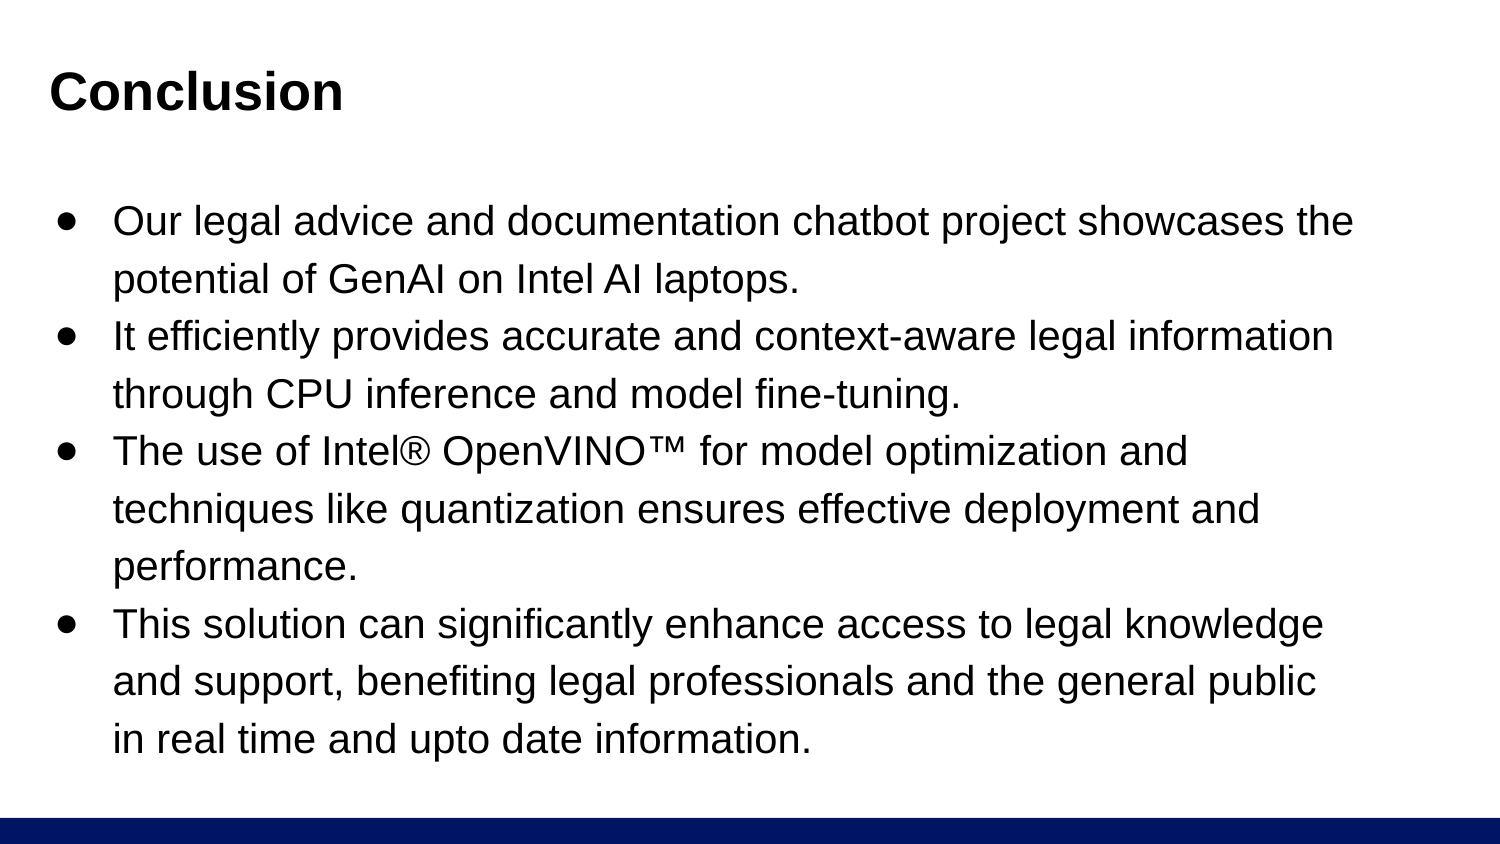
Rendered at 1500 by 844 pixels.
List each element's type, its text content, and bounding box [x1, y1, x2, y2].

title Conclusion Our legal advice and documentation chatbot project showcases the potential of GenAI on Intel AI laptops. It efficiently provides accurate and context-aware legal information through CPU inference and model fine-tuning. The use of Intel® OpenVINO™ for model optimization and techniques like quantization ensures effective deployment and performance. This solution can significantly enhance access to legal knowledge and support, benefiting legal professionals and the general public in real time and upto date information. [37, 37, 1360, 762]
picture [0, 817, 1500, 844]
